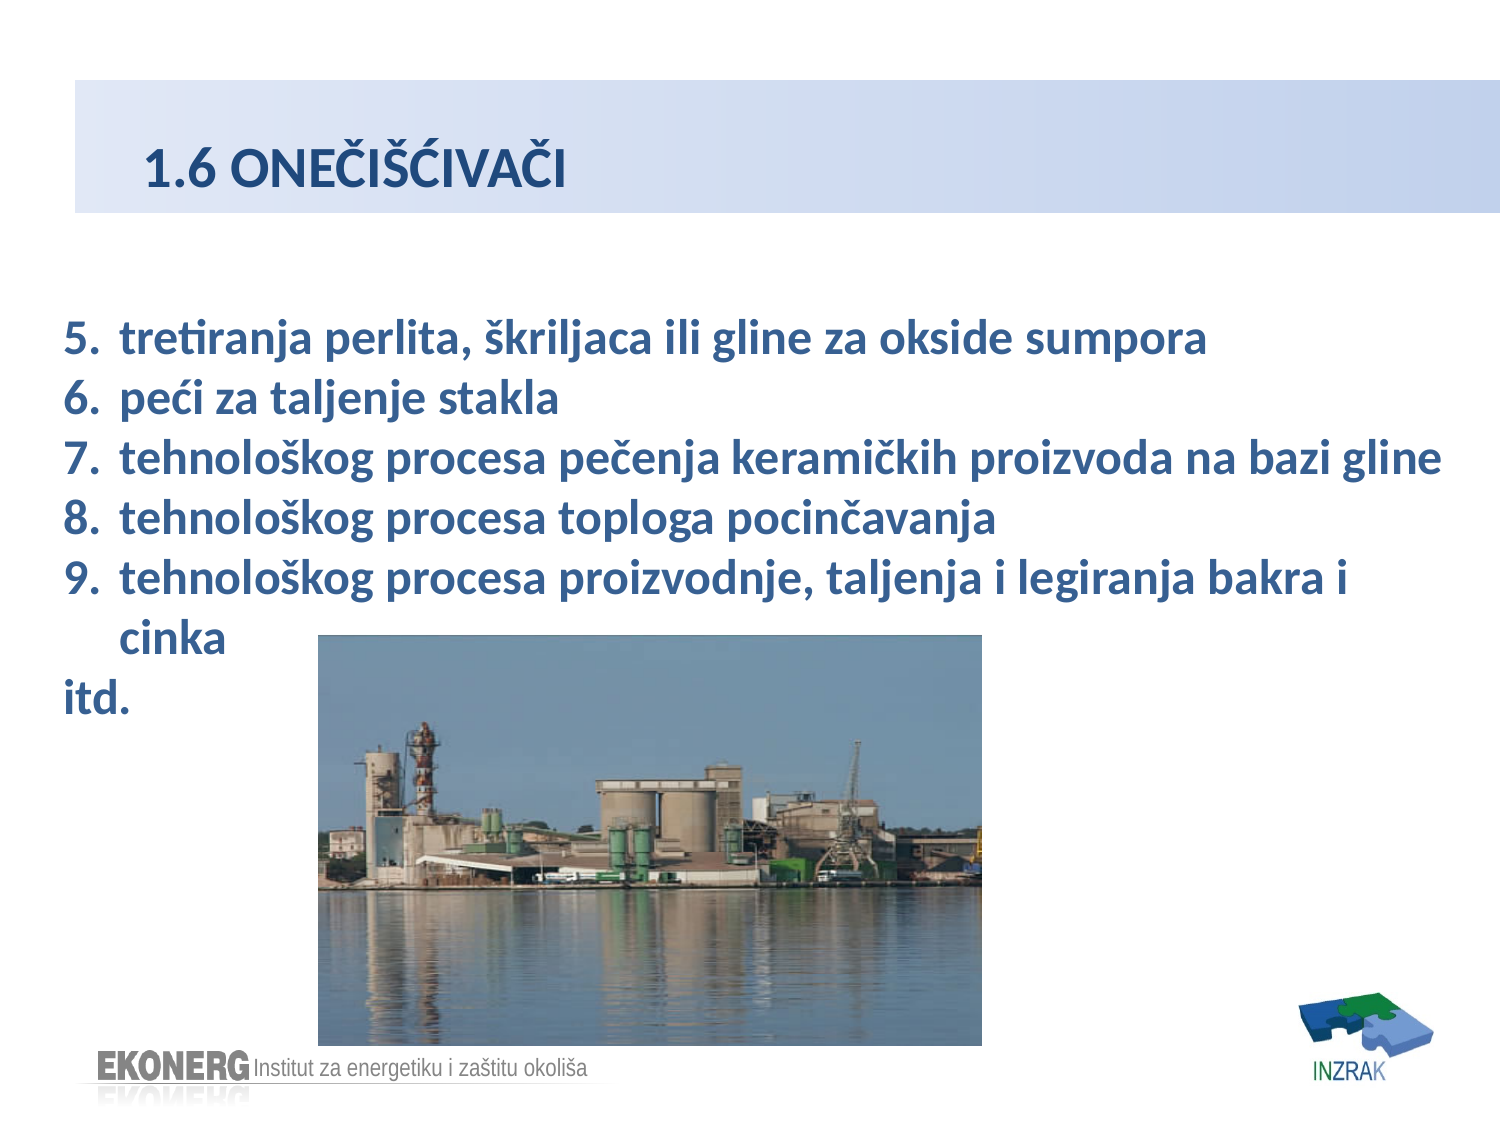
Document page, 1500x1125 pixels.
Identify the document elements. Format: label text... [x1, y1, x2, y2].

text_box tretiranja perlita, škriljaca ili gline za okside sumpora peći za taljenje stakla tehnološkog procesa pečenja keramičkih proizvoda na bazi gline tehnološkog procesa toploga pocinčavanja tehnološkog procesa proizvodnje, taljenja i legiranja bakra i cinka itd. [48, 297, 1464, 732]
title 1.6 ONEČIŠĆIVAČI [75, 80, 1500, 213]
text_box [61, 1038, 636, 1112]
picture [318, 634, 982, 1047]
picture [1298, 992, 1434, 1088]
